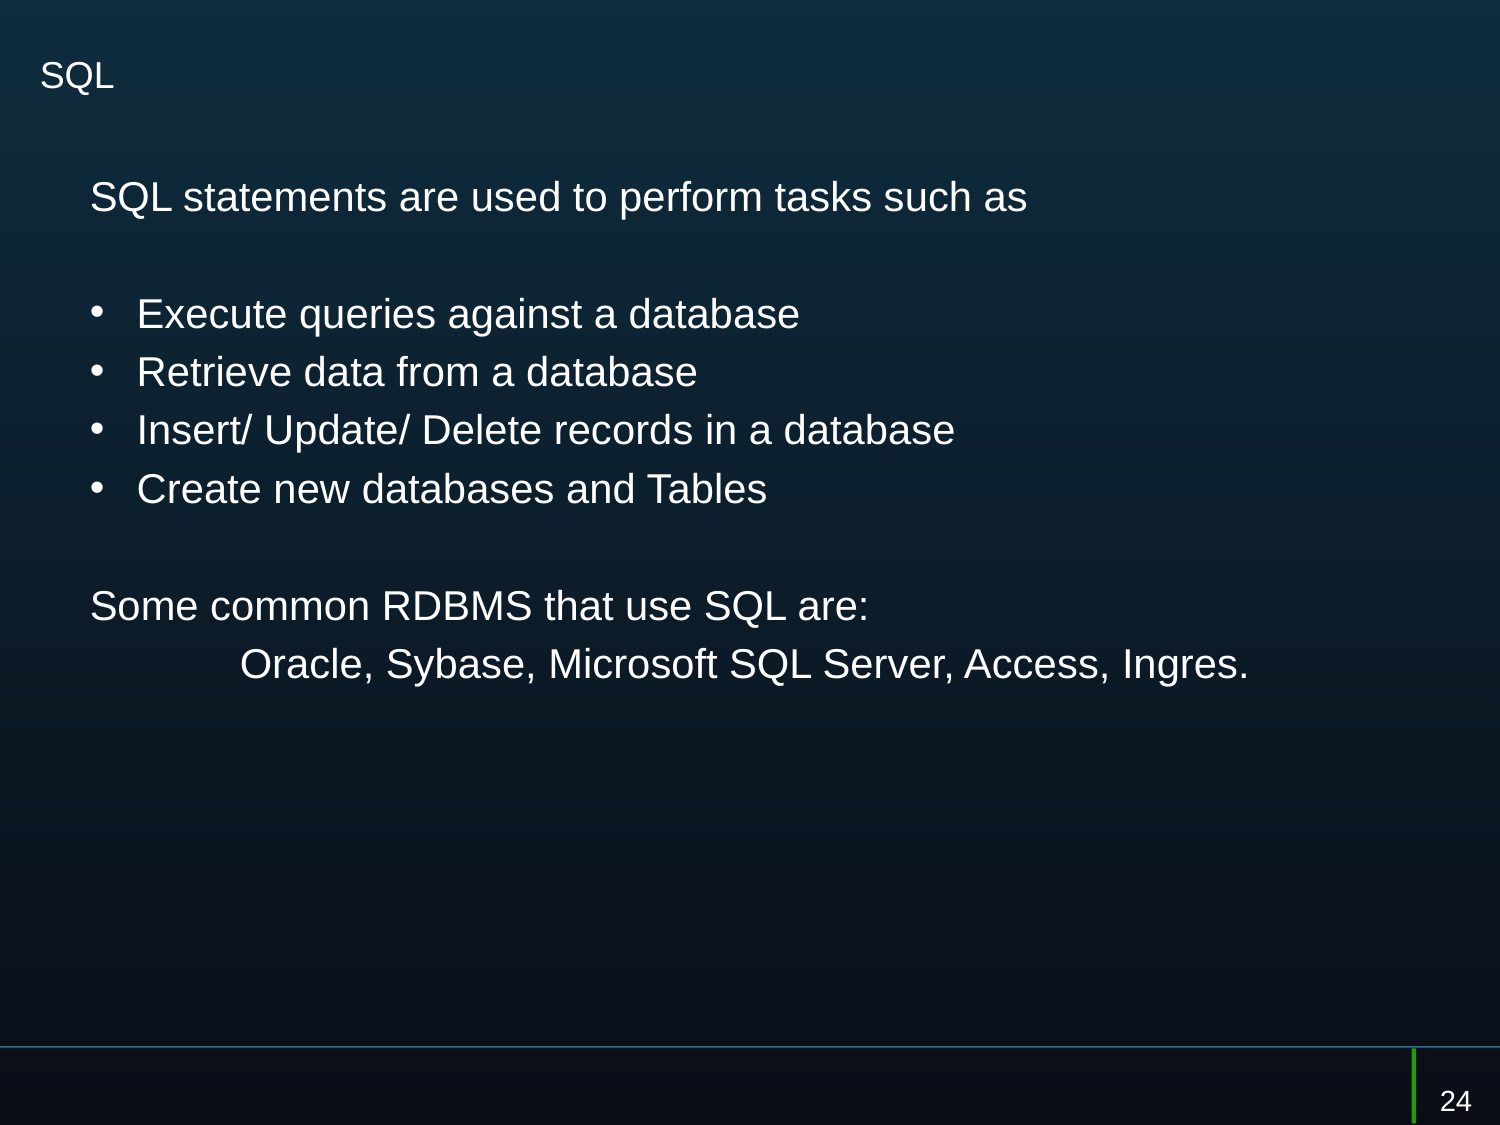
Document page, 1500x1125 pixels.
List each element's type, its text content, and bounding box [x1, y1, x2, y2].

text_box 24 [1424, 1074, 1500, 1121]
title SQL [24, 29, 1150, 118]
list SQL statements are used to perform tasks such as Execute queries against a database Retrieve data from a database Insert/ Update/ Delete records in a database Create new databases and Tables Some common RDBMS that use SQL are: Oracle, Sybase, Microsoft SQL Server, Access, Ingres. [0, 162, 1450, 975]
